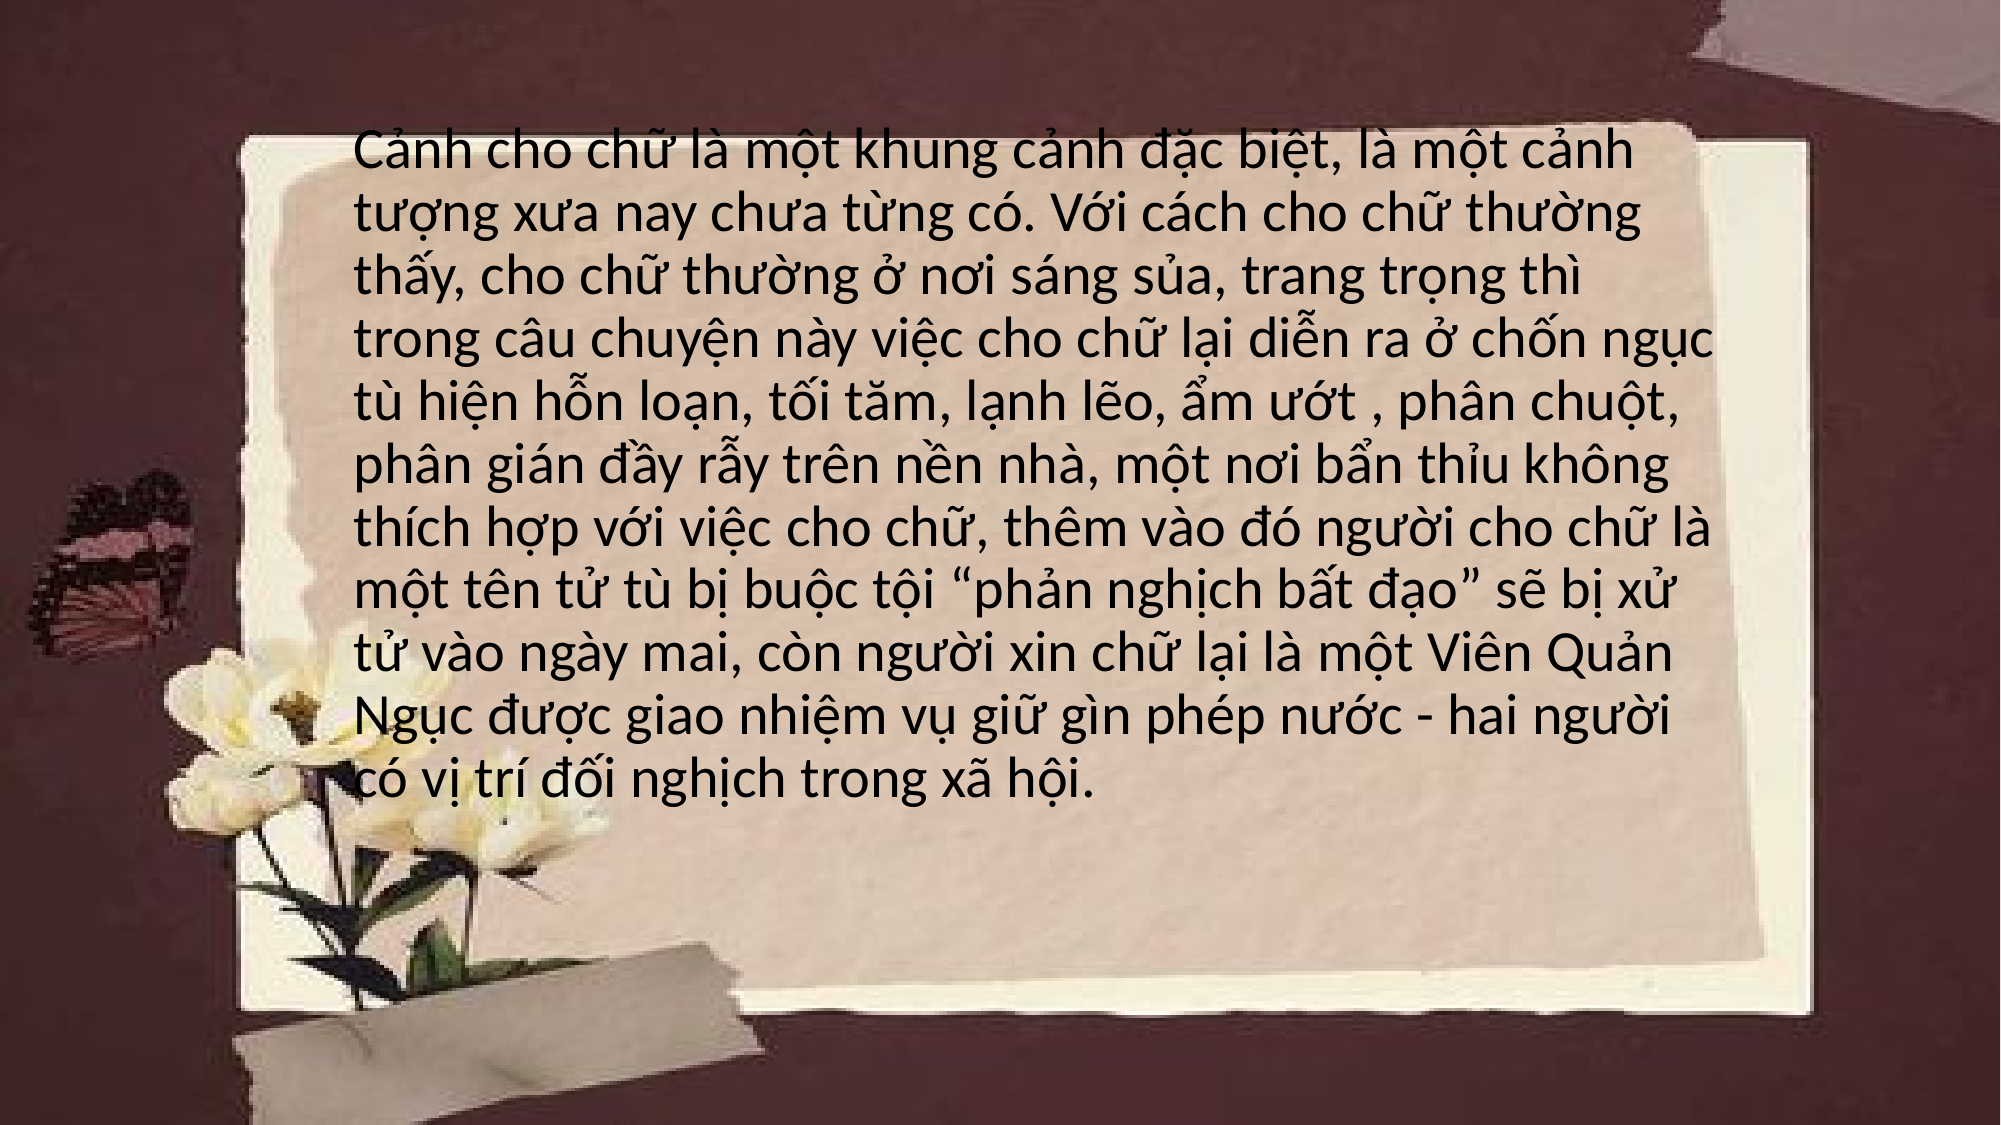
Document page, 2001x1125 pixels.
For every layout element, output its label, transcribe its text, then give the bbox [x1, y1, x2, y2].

picture [0, 0, 2001, 1125]
list Cảnh cho chữ là một khung cảnh đặc biệt, là một cảnh tượng xưa nay chưa từng có. Với cách cho chữ thường thấy, cho chữ thường ở nơi sáng sủa, trang trọng thì trong câu chuyện này việc cho chữ lại diễn ra ở chốn ngục tù hiện hỗn loạn, tối tăm, lạnh lẽo, ẩm ướt , phân chuột, phân gián đầy rẫy trên nền nhà, một nơi bẩn thỉu không thích hợp với việc cho chữ, thêm vào đó người cho chữ là một tên tử tù bị buộc tội “phản nghịch bất đạo” sẽ bị xử tử vào ngày mai, còn người xin chữ lại là một Viên Quản Ngục được giao nhiệm vụ giữ gìn phép nước - hai người có vị trí đối nghịch trong xã hội. [338, 111, 1740, 1078]
